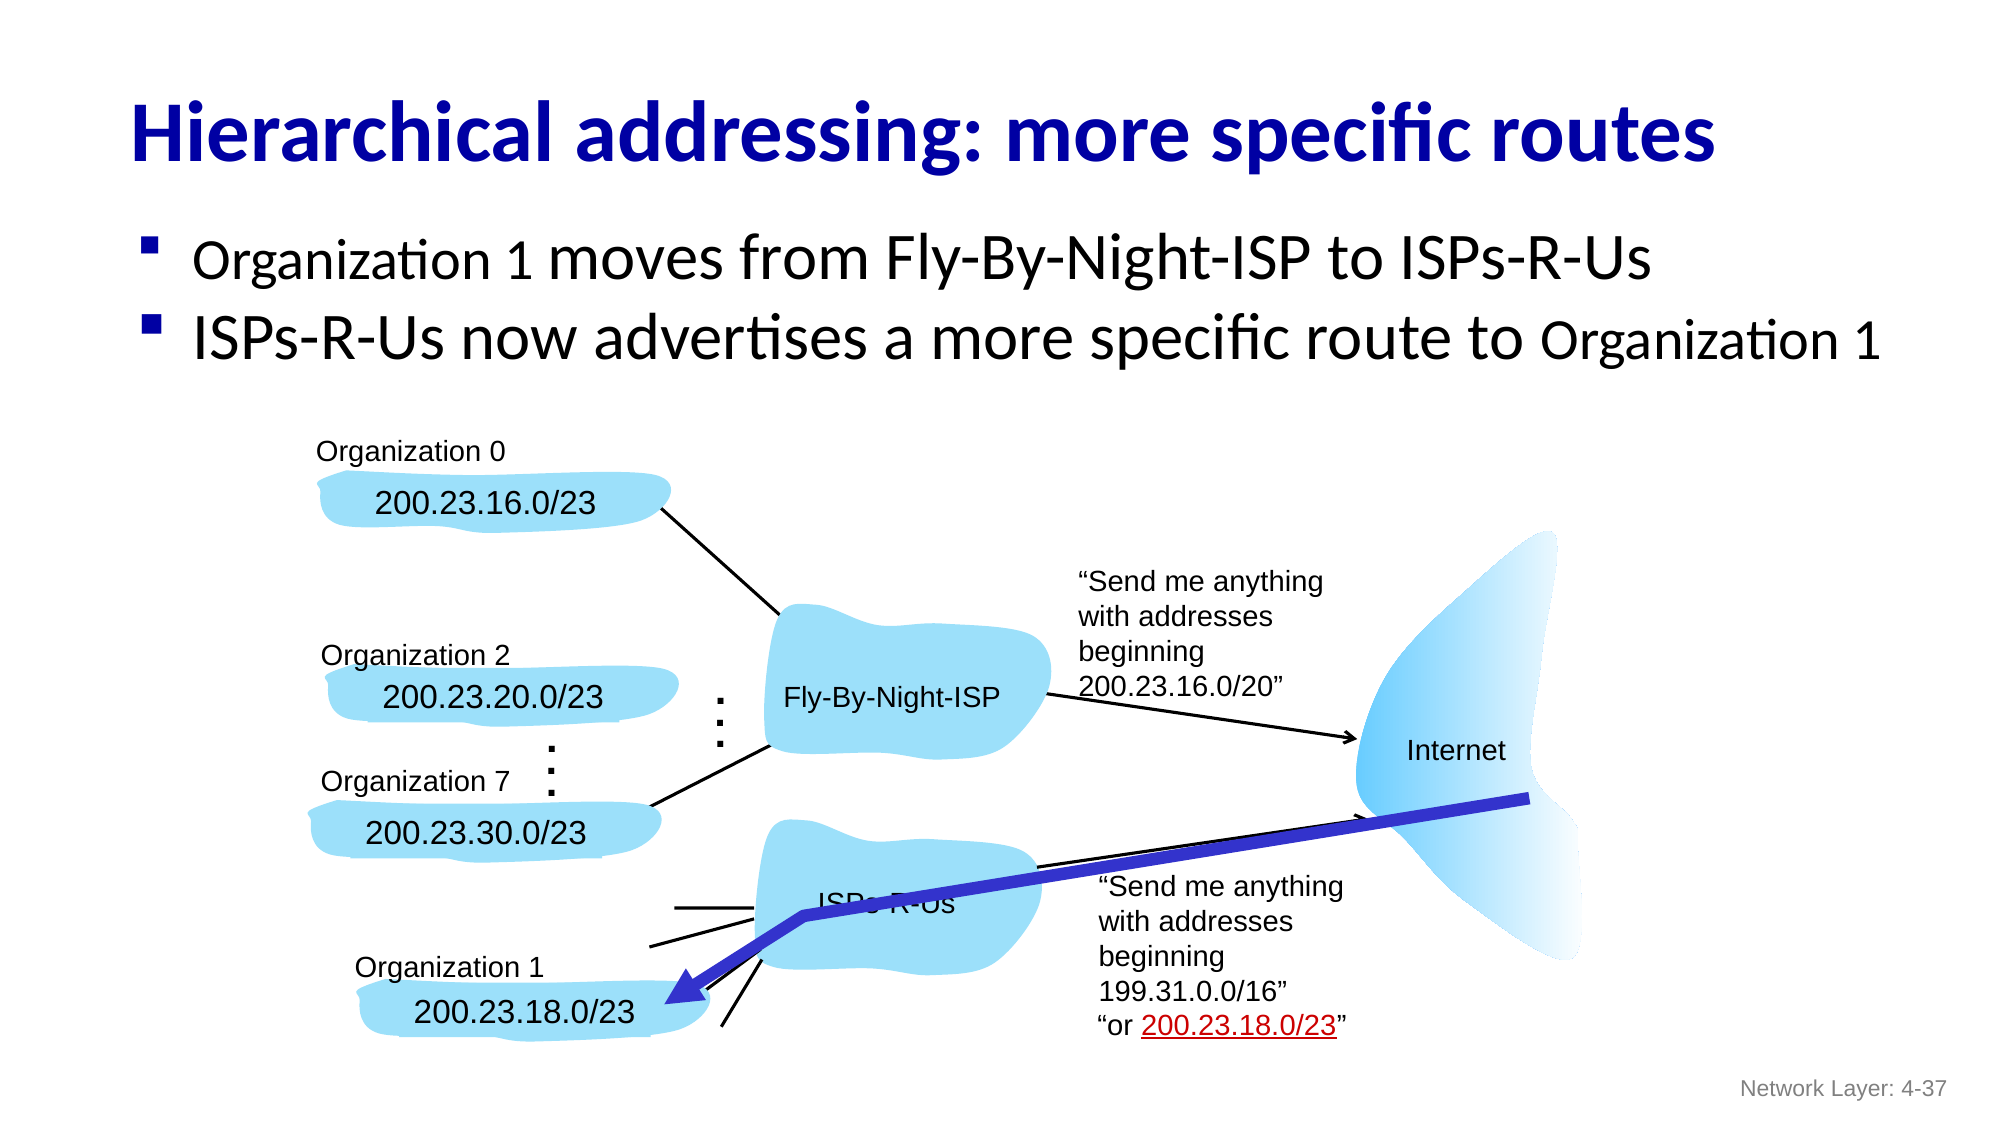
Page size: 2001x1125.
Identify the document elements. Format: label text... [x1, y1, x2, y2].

text_box Organization 0 [301, 425, 522, 466]
text_box [1157, 710, 1358, 745]
text_box Internet [1391, 723, 1521, 774]
text_box Organization 2 [305, 628, 526, 662]
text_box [309, 661, 694, 728]
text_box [301, 467, 686, 535]
text_box Organization 1 moves from Fly-By-Night-ISP to ISPs-R-Us ISPs-R-Us now advertises a more specific route to Organization 1 [121, 205, 1927, 381]
text_box [764, 603, 1052, 760]
text_box “Send me anything with addresses beginning 199.31.0.0/16” [1083, 859, 1360, 998]
text_box “or 200.23.18.0/23” [1082, 998, 1362, 1049]
title Hierarchical addressing: more specific routes [115, 46, 1933, 222]
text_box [530, 703, 573, 813]
text_box “Send me anything with addresses beginning 200.23.16.0/20” [1063, 555, 1339, 710]
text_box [291, 796, 676, 864]
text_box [699, 654, 742, 765]
text_box [729, 796, 1530, 989]
text_box Organization 7 [305, 755, 525, 795]
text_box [339, 940, 725, 1043]
text_box [813, 917, 1034, 976]
text_box [1092, 813, 1369, 859]
text_box [754, 819, 1041, 943]
slide_number Network Layer: 4-37 [1512, 1056, 1963, 1117]
text_box [1356, 531, 1582, 960]
text_box Fly-By-Night-ISP [768, 670, 1016, 721]
text_box ISPs-R-Us [803, 876, 971, 913]
